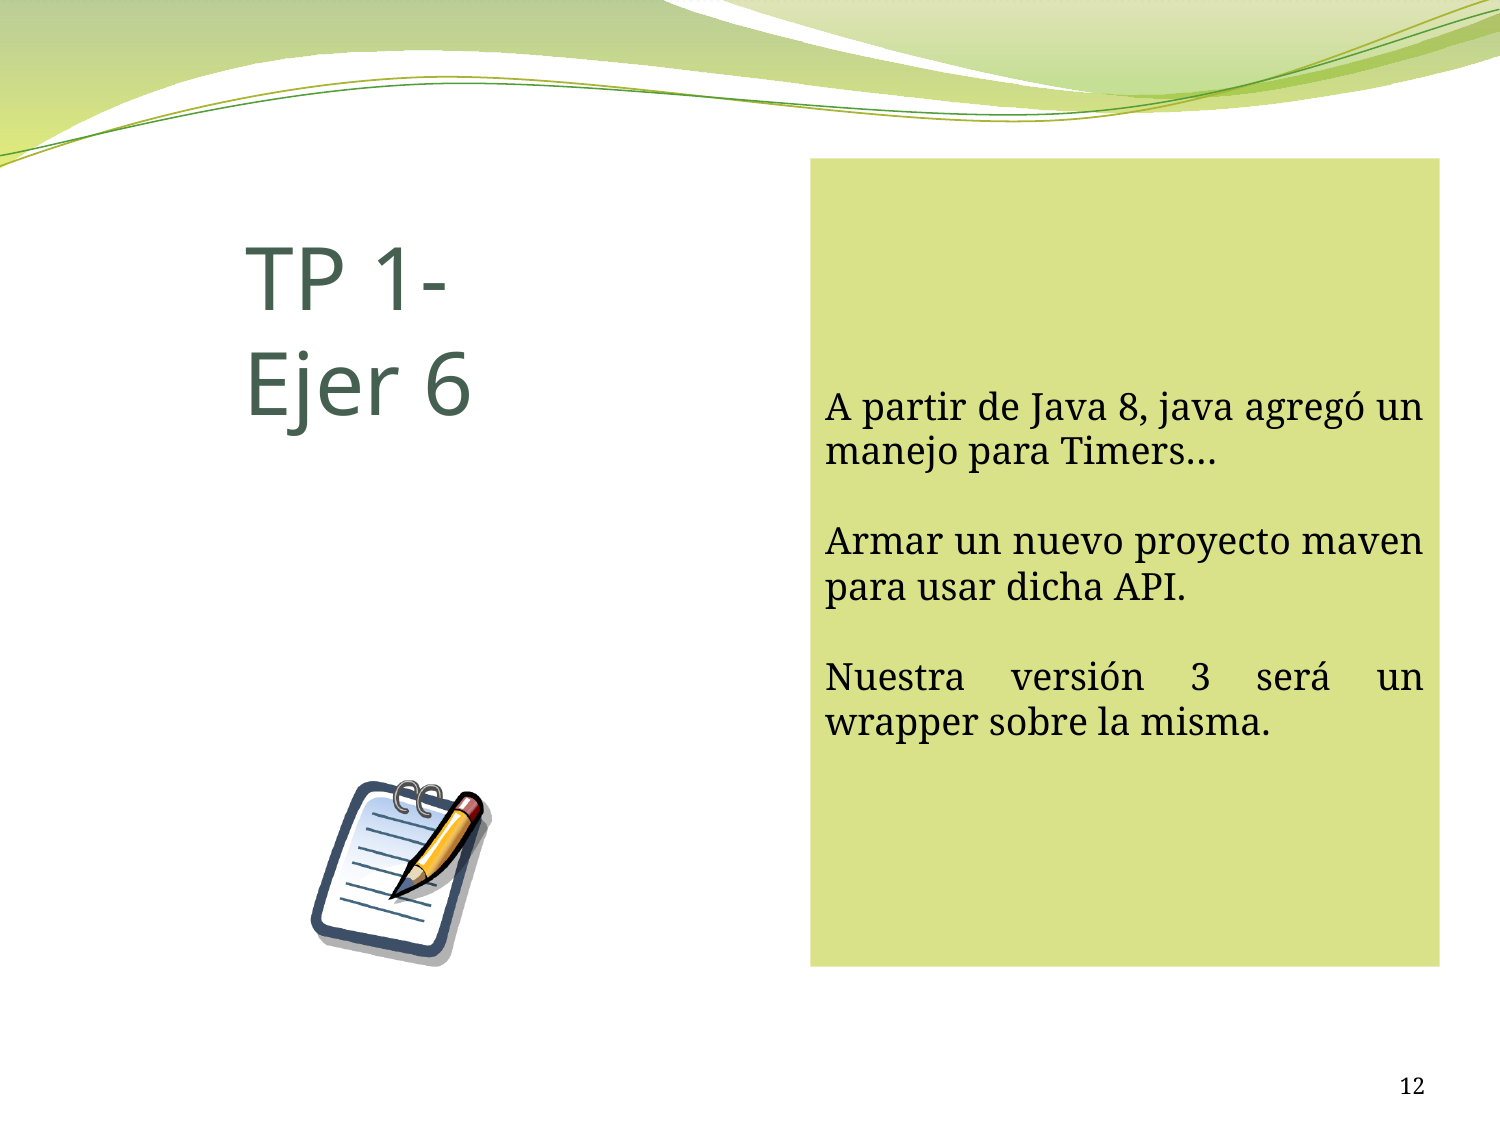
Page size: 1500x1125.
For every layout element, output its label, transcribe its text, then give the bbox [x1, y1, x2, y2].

slide_number 12 [1387, 1017, 1478, 1104]
list A partir de Java 8, java agregó un manejo para Timers… Armar un nuevo proyecto maven para usar dicha API. Nuestra versión 3 será un wrapper sobre la misma. [810, 158, 1440, 967]
title TP 1- Ejer 6 [26, 106, 691, 449]
picture [308, 778, 497, 967]
